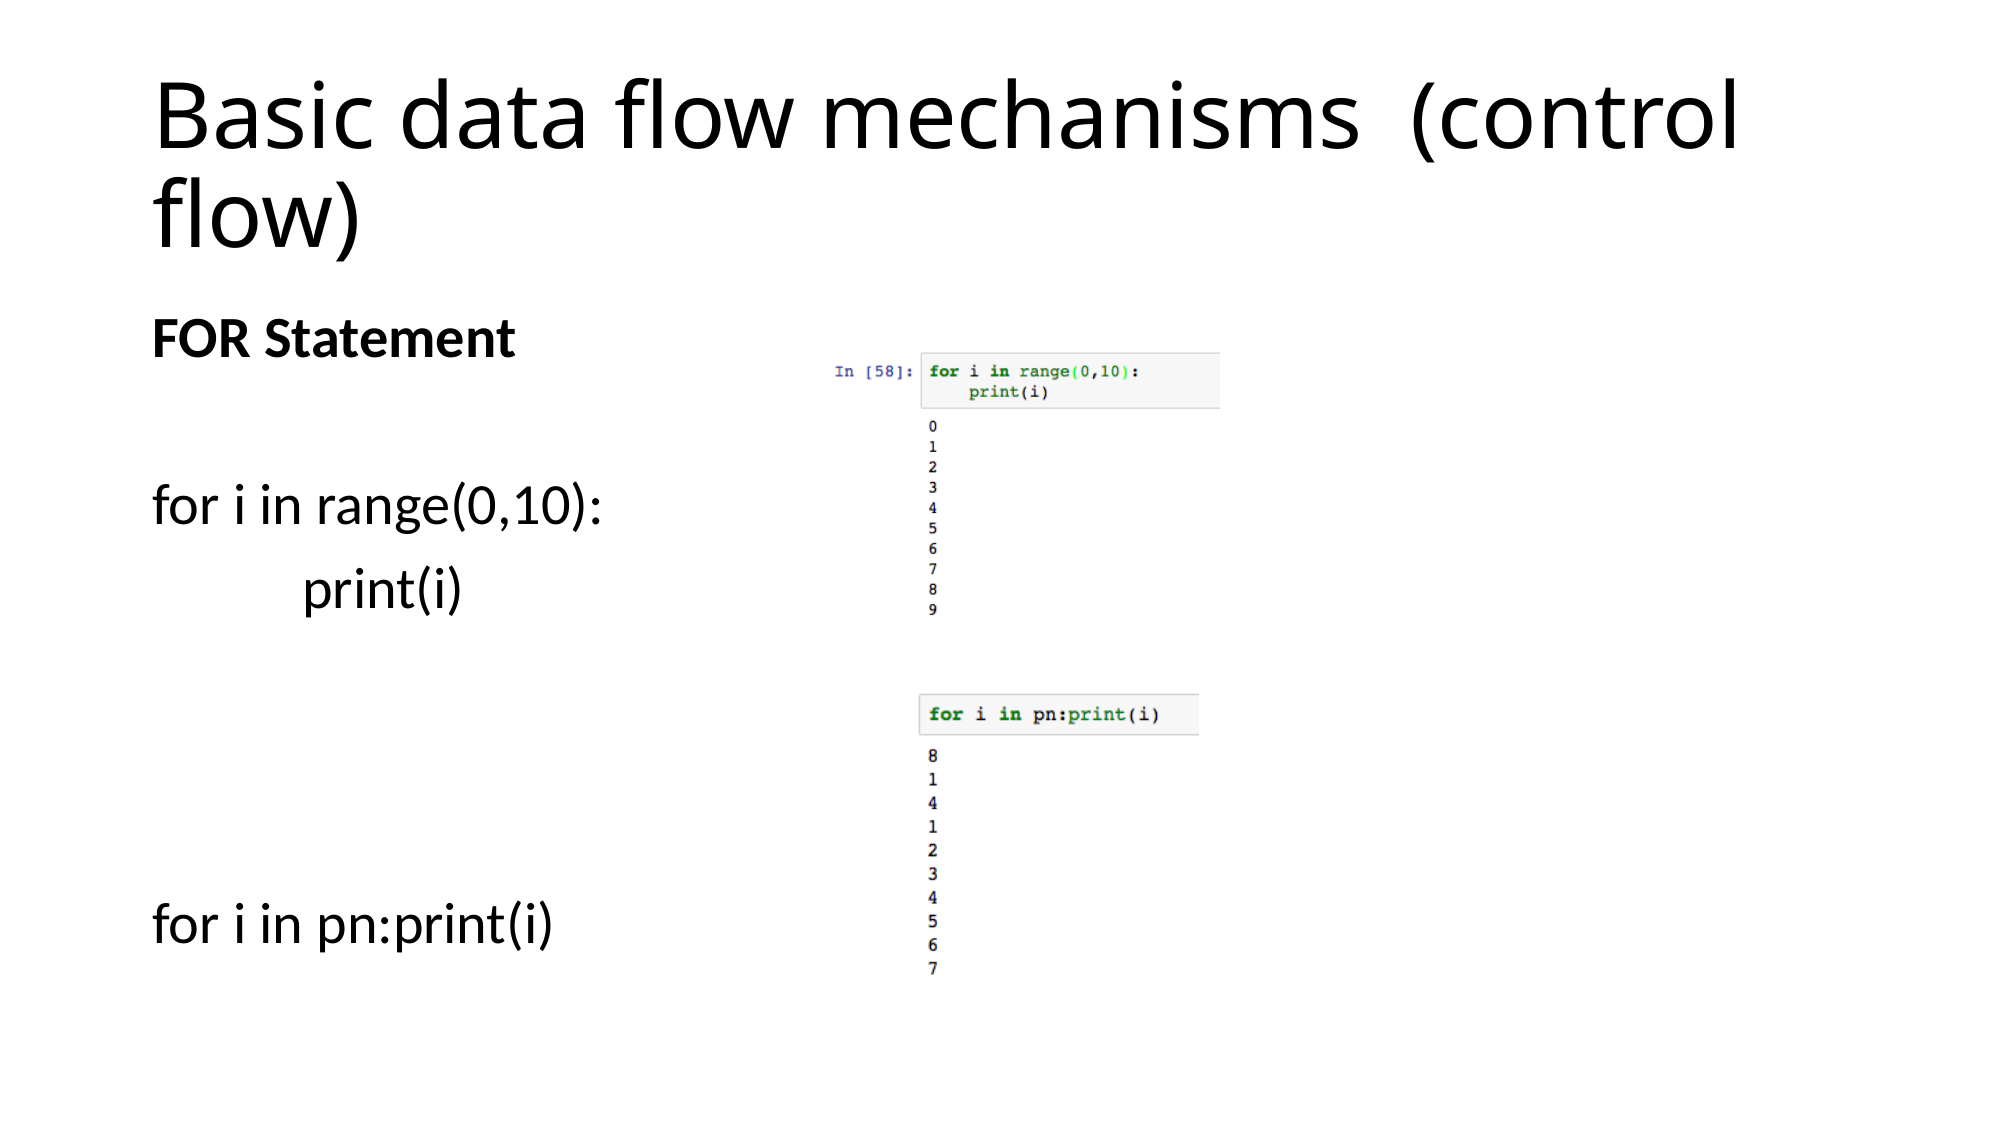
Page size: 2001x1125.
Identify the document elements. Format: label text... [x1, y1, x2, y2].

picture [824, 337, 1220, 628]
list FOR Statement for i in range(0,10): print(i) for i in pn:print(i) [137, 299, 1863, 1014]
picture [912, 687, 1199, 983]
title Basic data flow mechanisms (control flow) [137, 59, 1863, 278]
